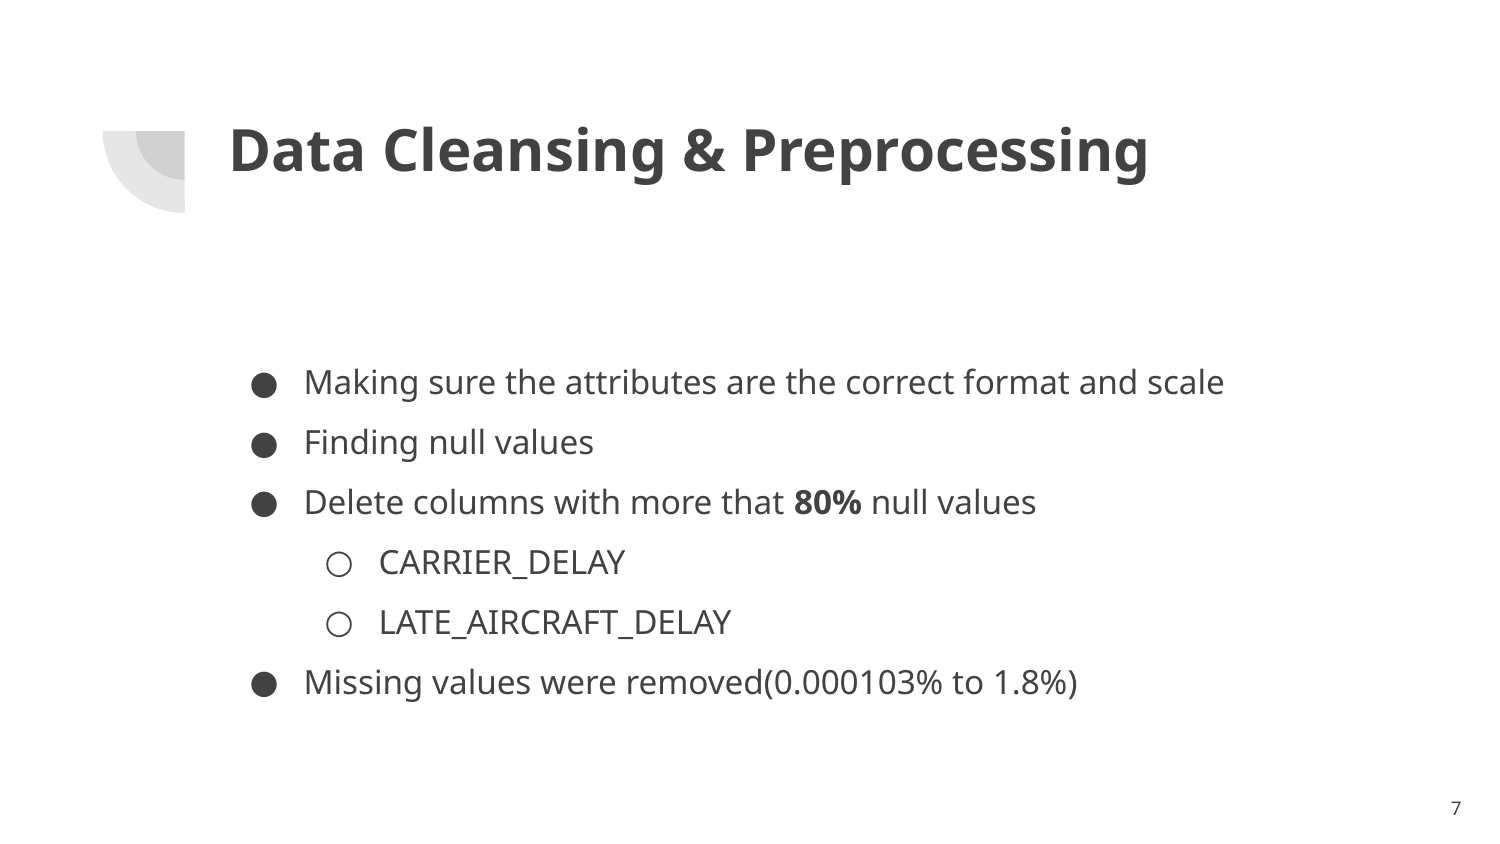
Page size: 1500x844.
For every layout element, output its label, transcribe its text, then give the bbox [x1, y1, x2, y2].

text_box <number> [1386, 776, 1477, 842]
text_box Making sure the attributes are the correct format and scale Finding null values Delete columns with more that 80% null values CARRIER_DELAY LATE_AIRCRAFT_DELAY Missing values were removed(0.000103% to 1.8%) [213, 326, 1368, 744]
text_box Data Cleansing & Preprocessing [213, 98, 1368, 263]
